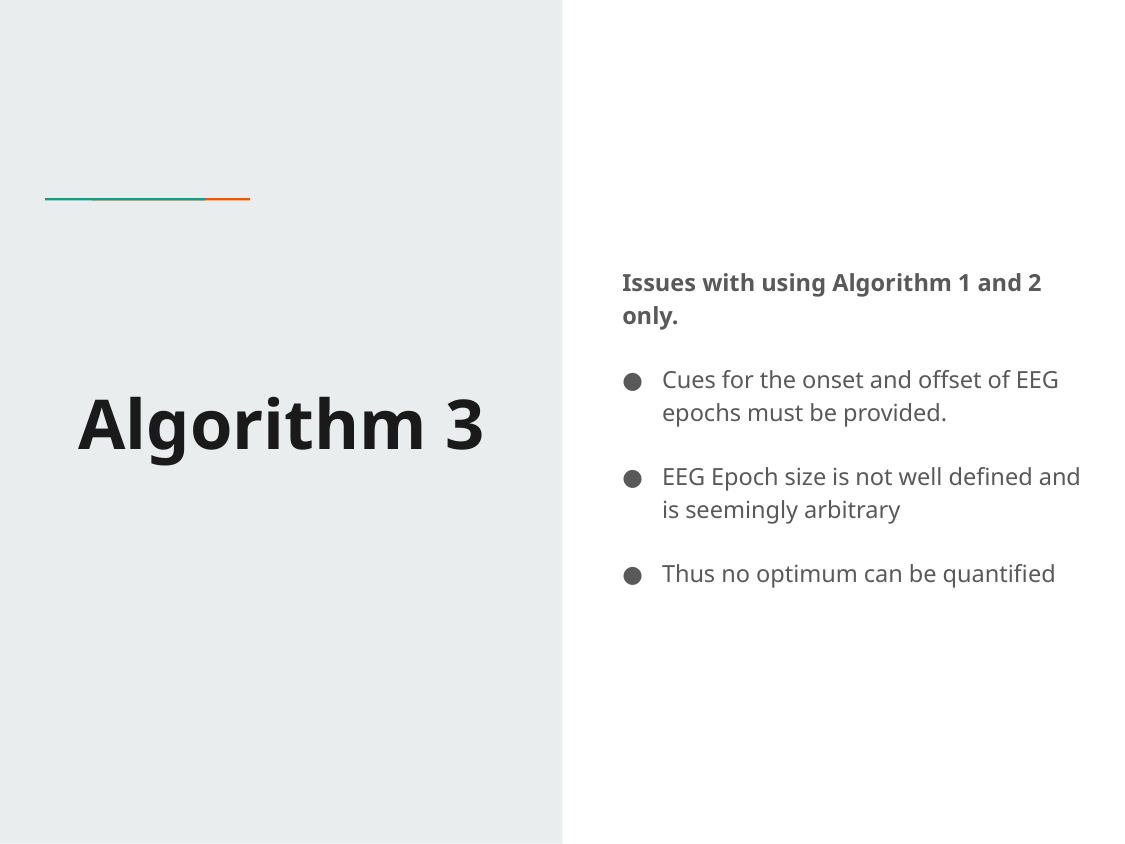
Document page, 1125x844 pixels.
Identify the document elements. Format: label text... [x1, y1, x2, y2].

title Algorithm 3 [32, 340, 531, 503]
list Issues with using Algorithm 1 and 2 only. Cues for the onset and offset of EEG epochs must be provided. EEG Epoch size is not well defined and is seemingly arbitrary Thus no optimum can be quantified [594, 253, 1109, 591]
